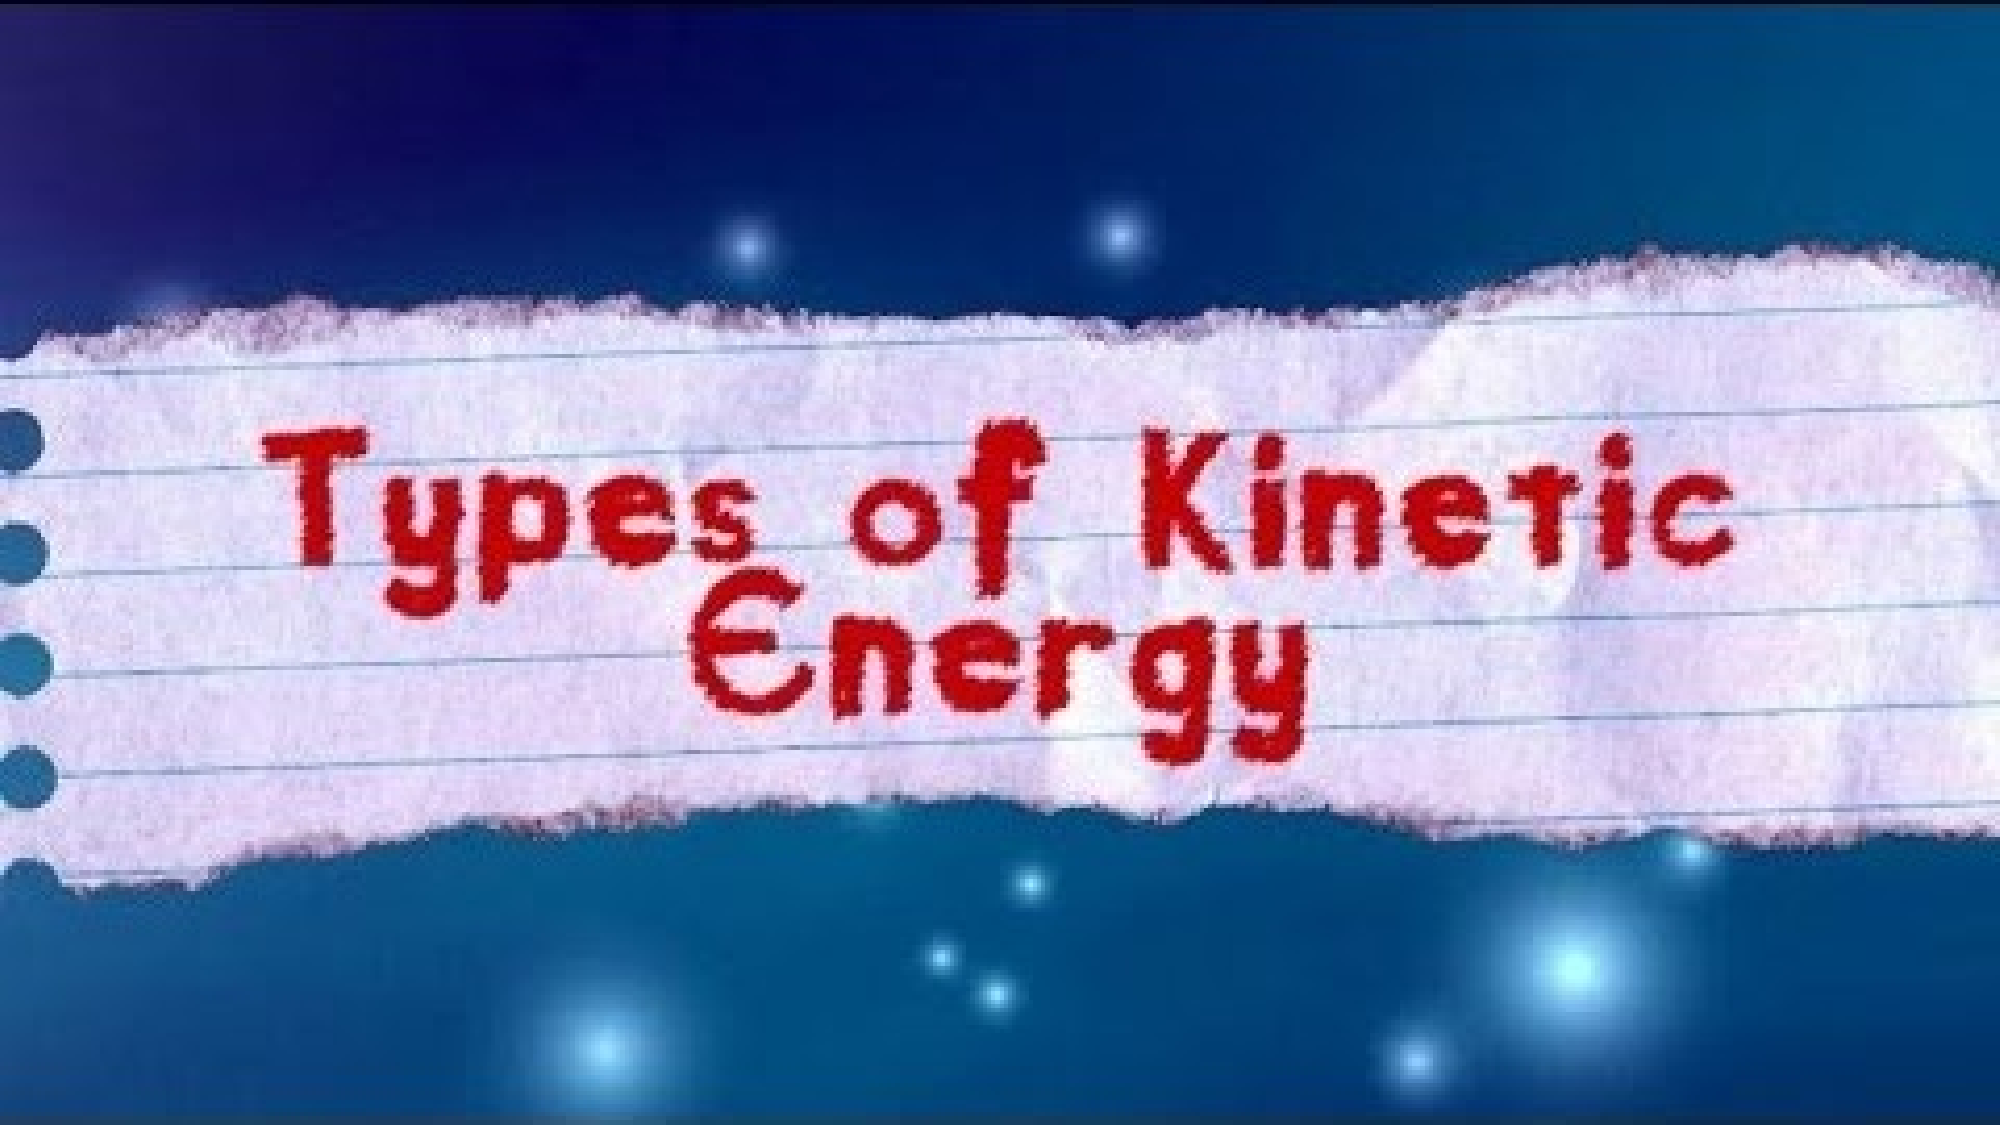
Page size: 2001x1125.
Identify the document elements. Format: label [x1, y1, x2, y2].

text_box [0, 0, 2000, 1125]
